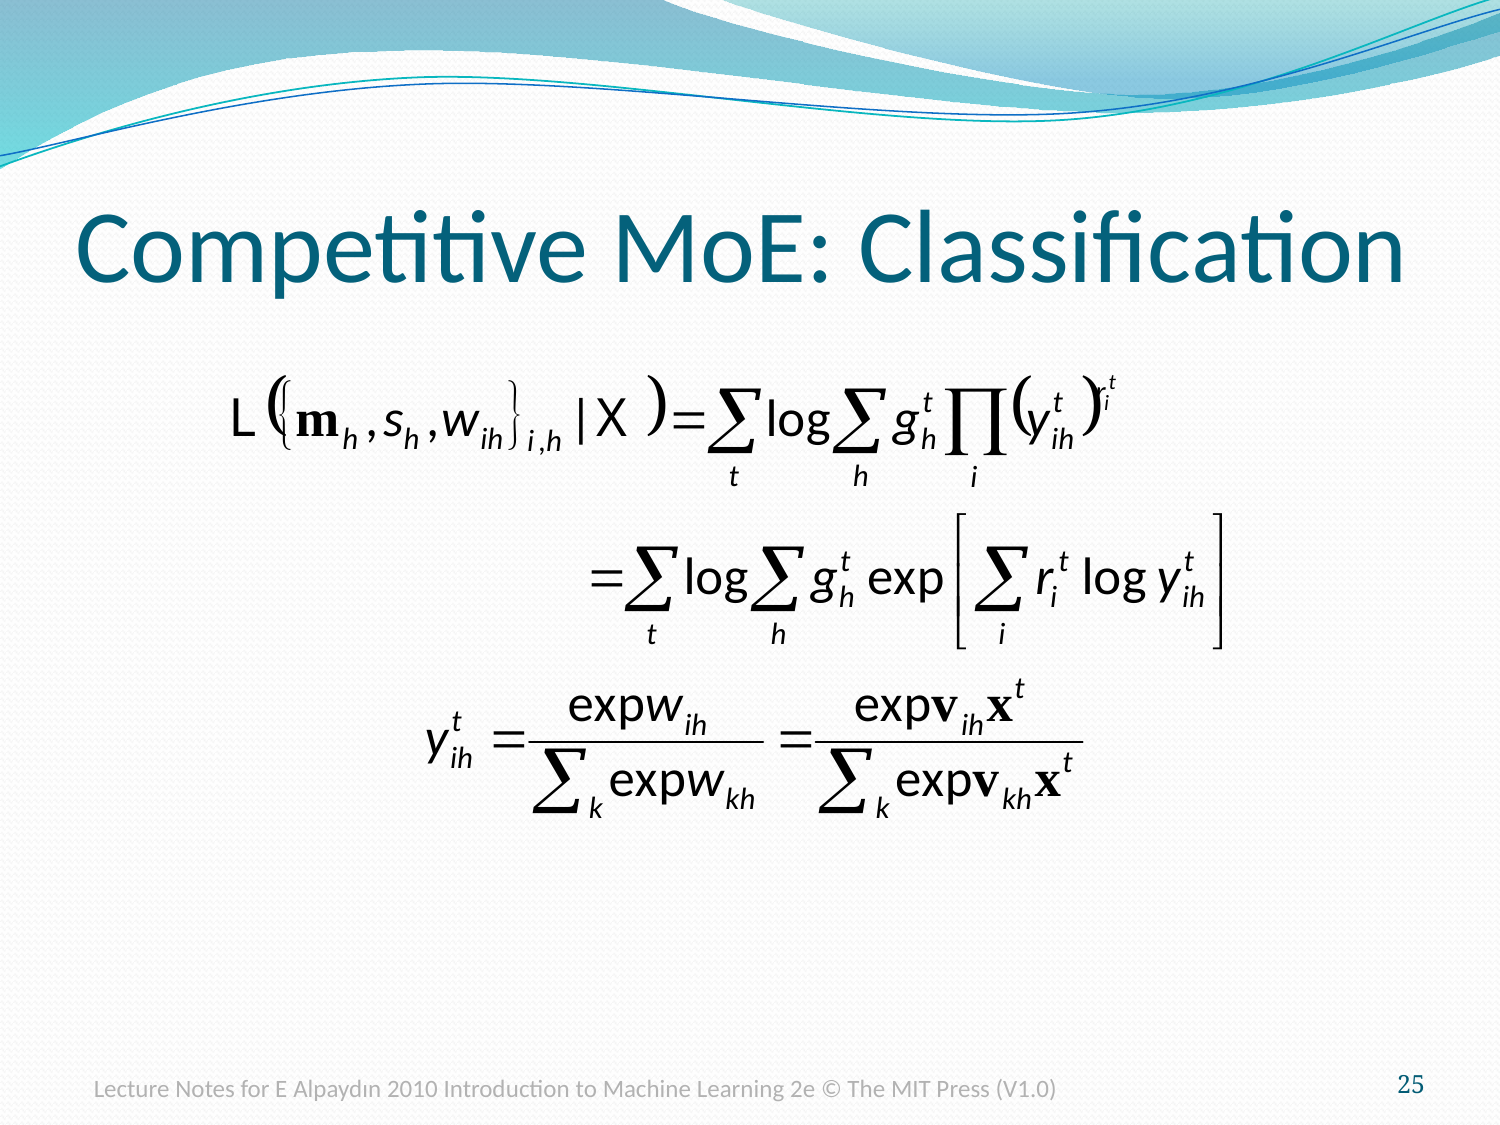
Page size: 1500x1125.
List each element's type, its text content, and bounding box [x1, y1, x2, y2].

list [220, 361, 1245, 828]
title Competitive MoE: Classification [75, 115, 1425, 303]
slide_number 25 [1299, 1042, 1425, 1103]
footer Lecture Notes for E Alpaydın 2010 Introduction to Machine Learning 2e © The MIT Press (V1.0) [93, 1042, 1254, 1103]
